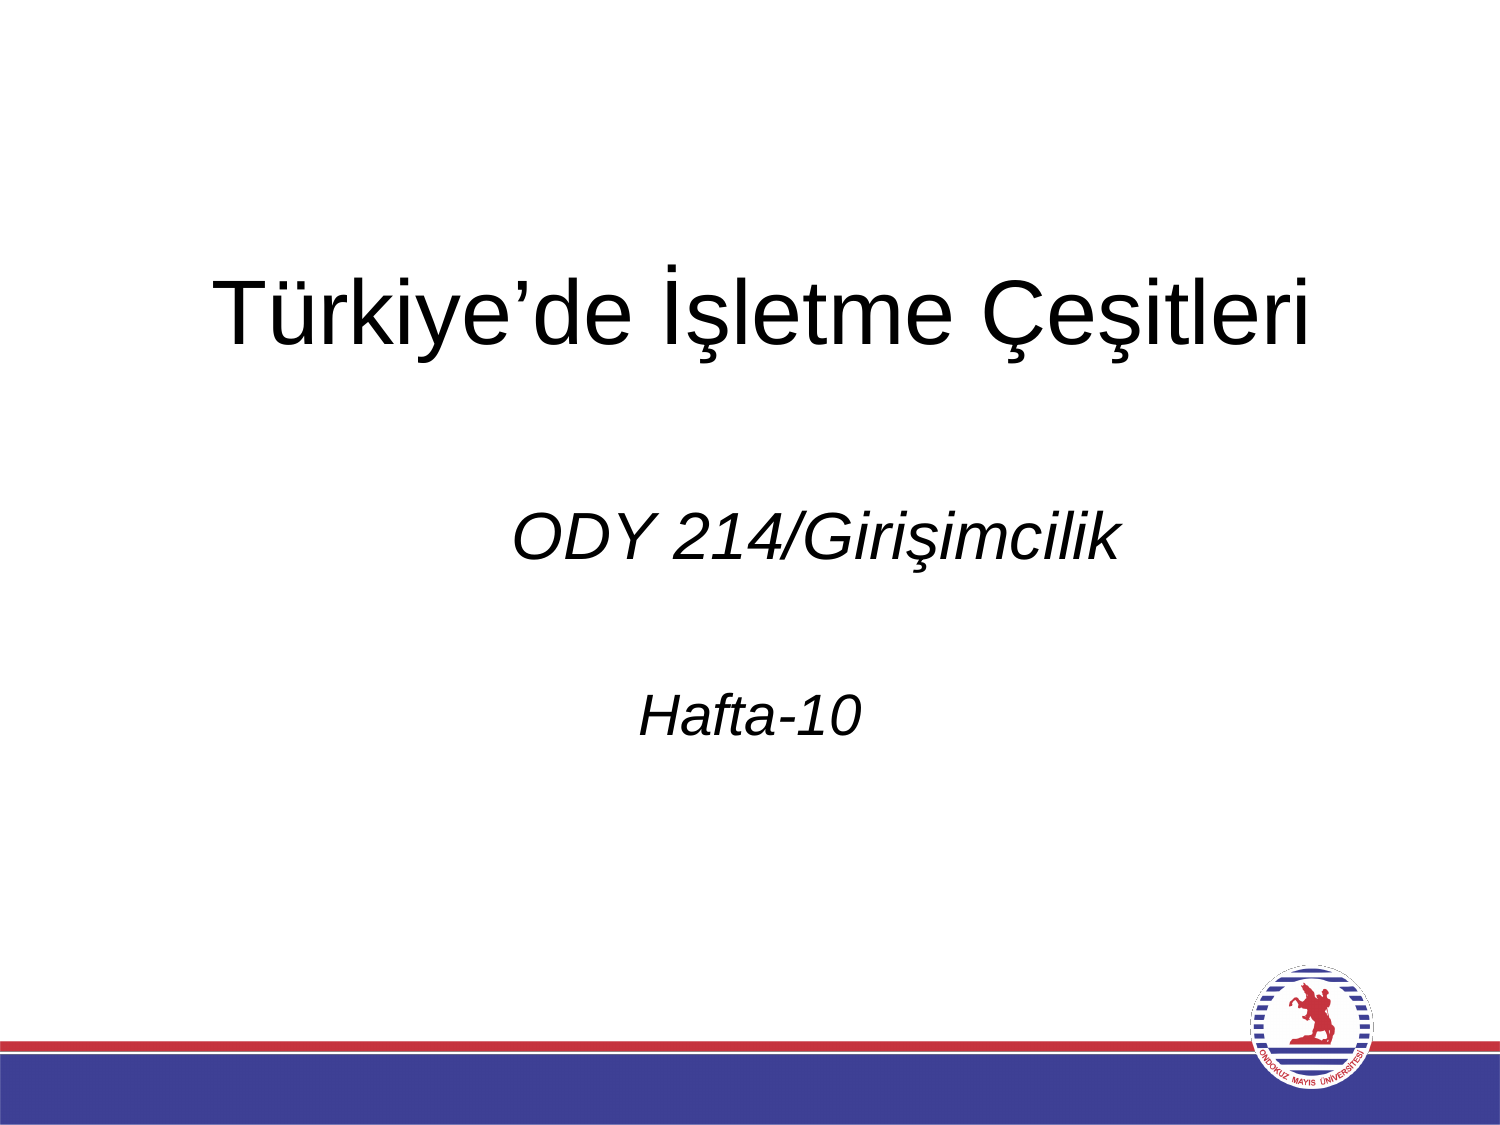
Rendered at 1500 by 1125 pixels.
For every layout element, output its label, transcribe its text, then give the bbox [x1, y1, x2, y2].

text_box ODY 214/Girişimcilik [268, 485, 1365, 611]
title Türkiye’de İşletme Çeşitleri [112, 187, 1388, 429]
subtitle Hafta-10 [612, 669, 888, 795]
picture [0, 965, 1500, 1125]
